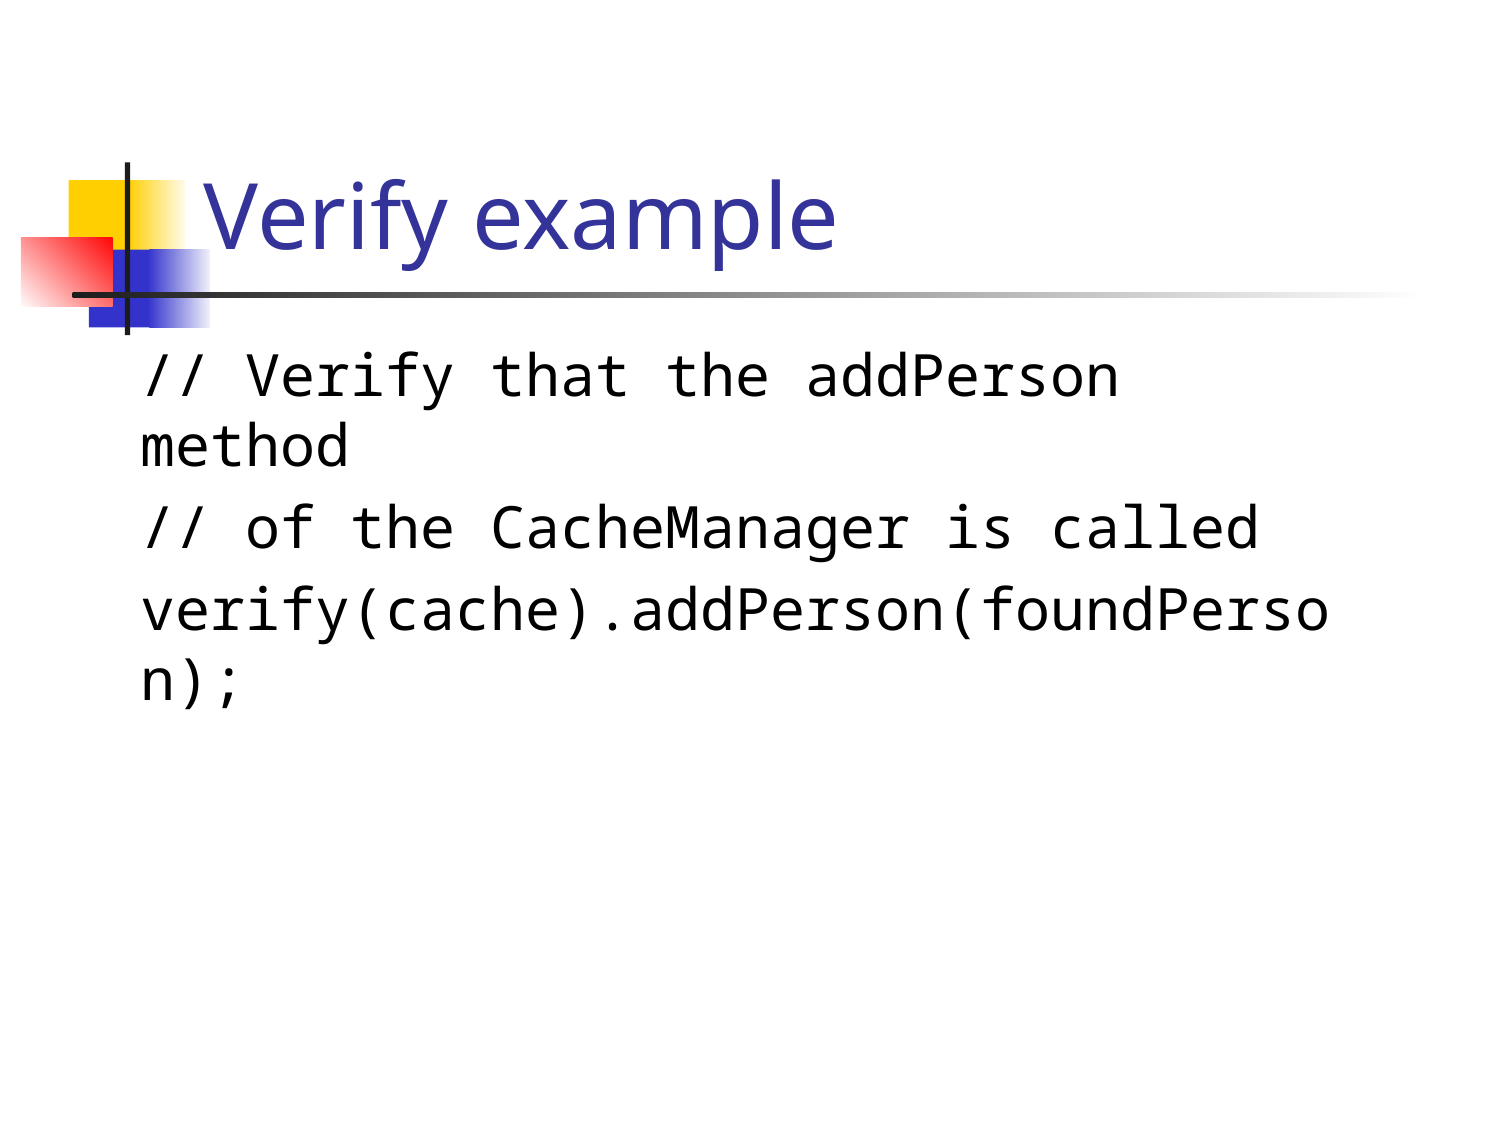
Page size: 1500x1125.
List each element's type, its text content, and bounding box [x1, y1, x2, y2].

title Verify example [188, 35, 1468, 275]
list // Verify that the addPerson method // of the CacheManager is called verify(cache).addPerson(foundPerson); [125, 331, 1375, 1006]
